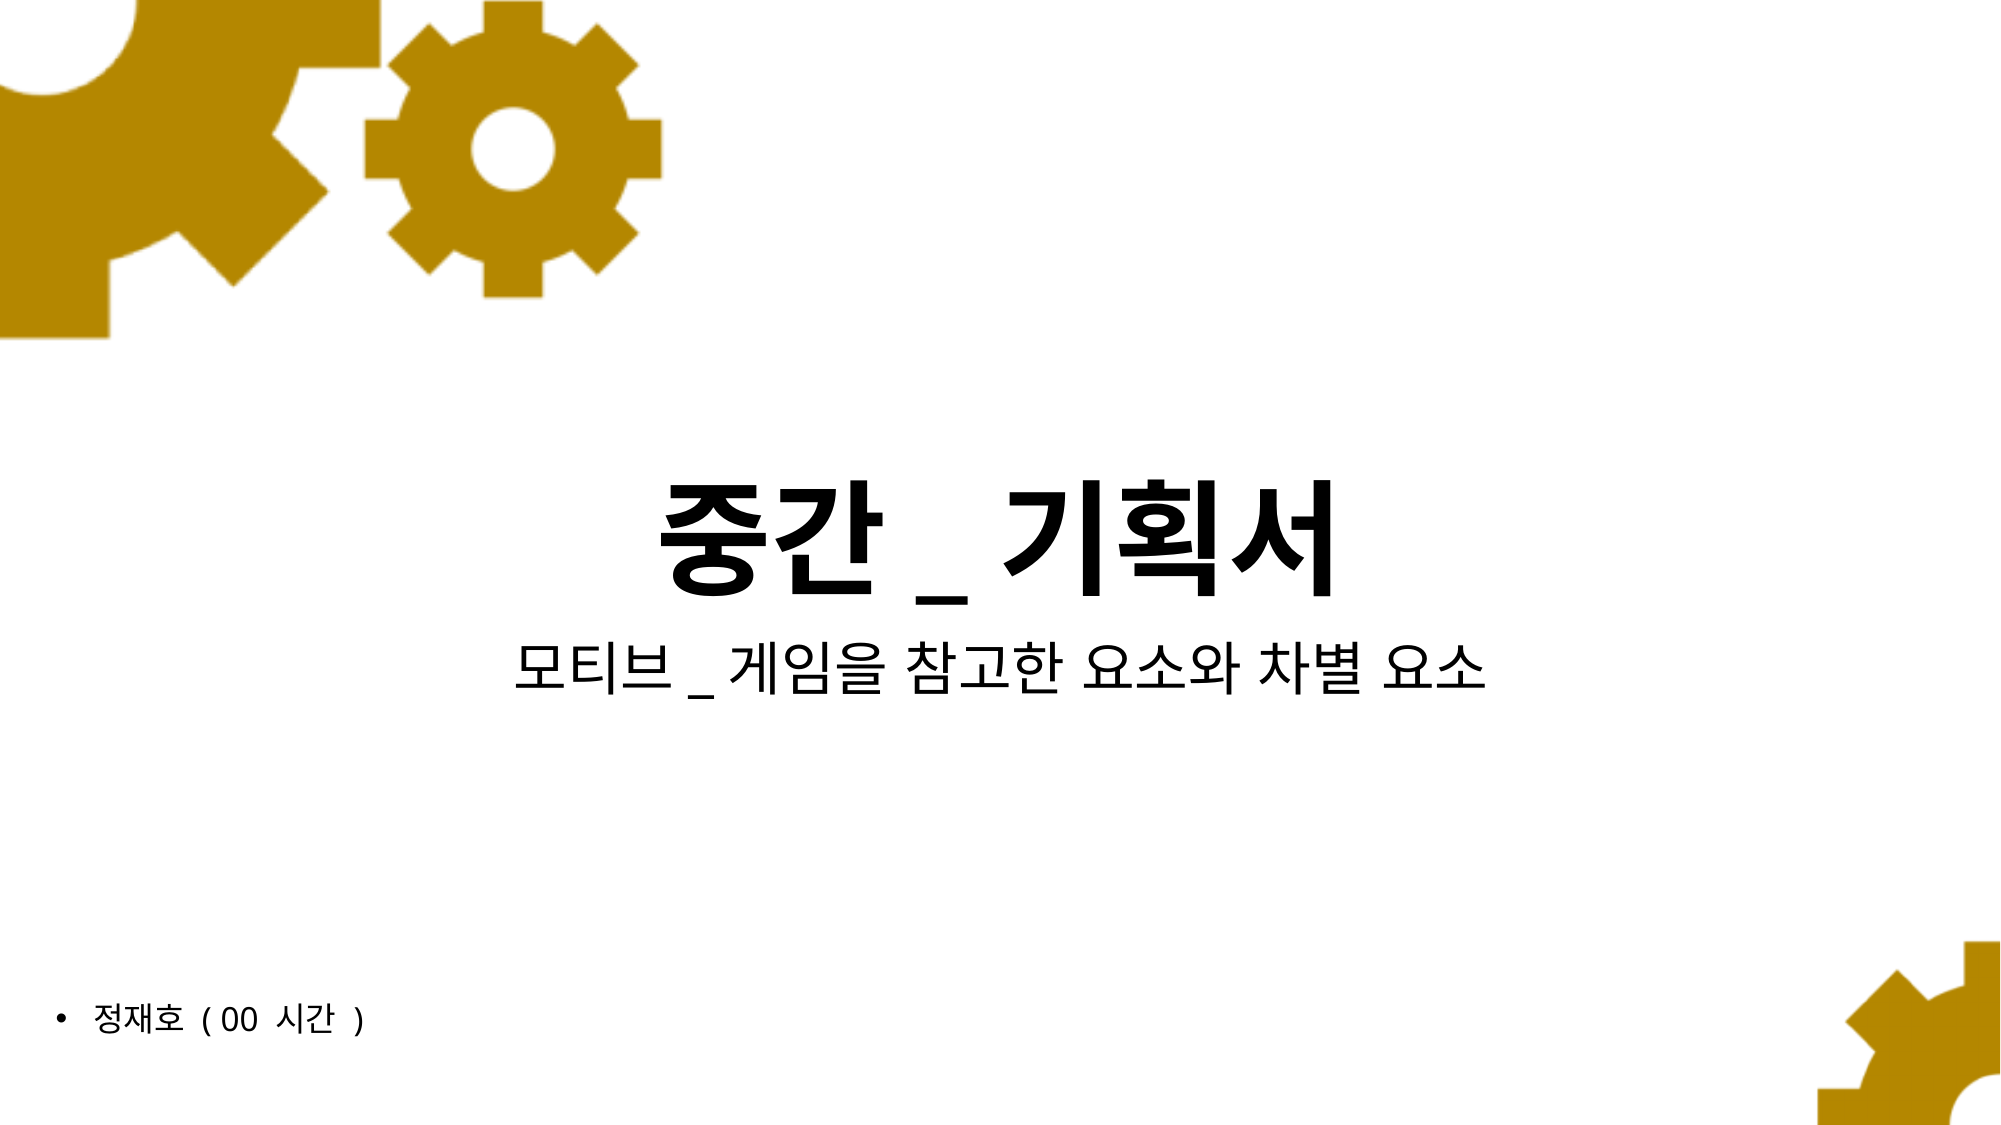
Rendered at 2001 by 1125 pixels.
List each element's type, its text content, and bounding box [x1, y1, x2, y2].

list 정재호 ( 00 시간 ) [40, 995, 571, 1081]
list 모티브_게임을 참고한 요소와 차별 요소 [316, 606, 1686, 737]
title 중간_기획서 [137, 388, 1863, 607]
